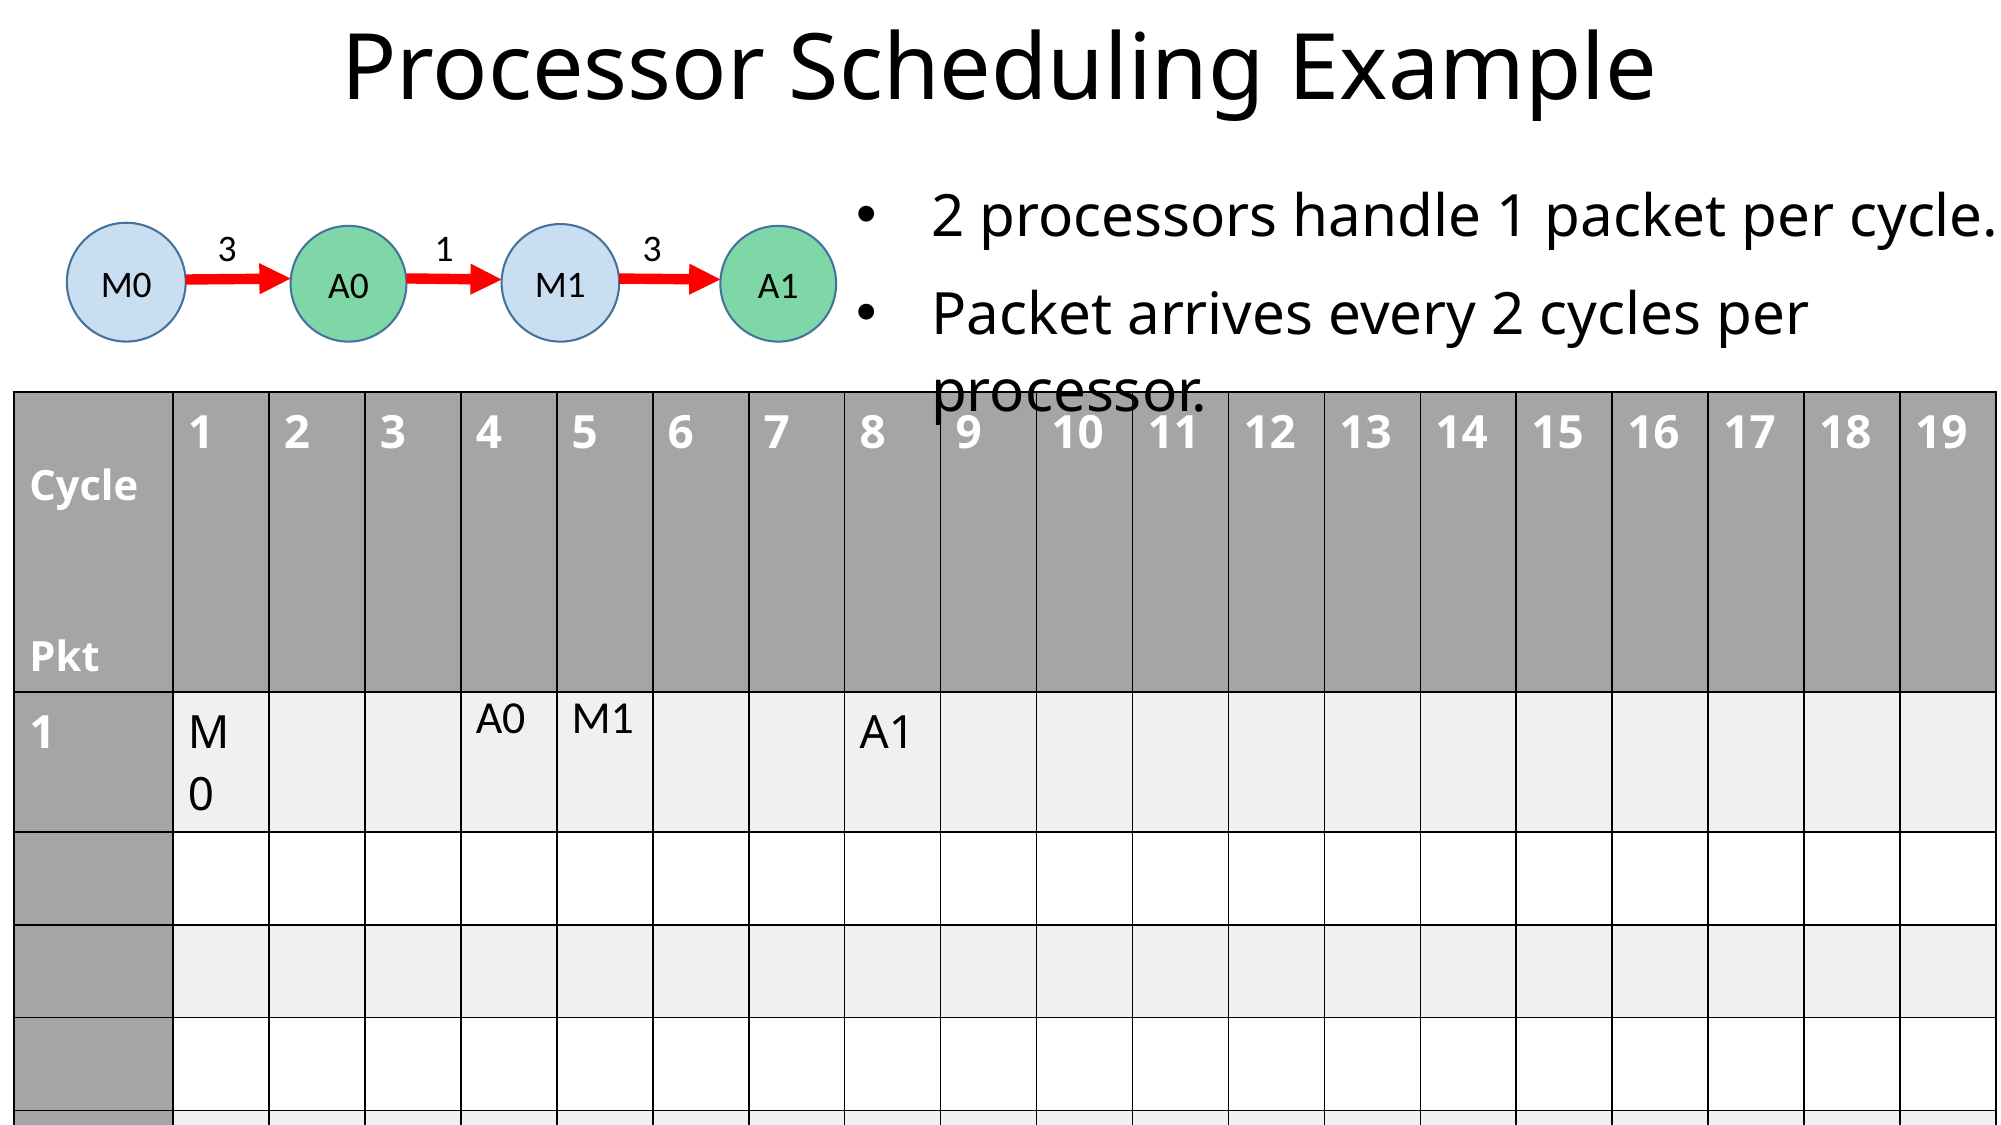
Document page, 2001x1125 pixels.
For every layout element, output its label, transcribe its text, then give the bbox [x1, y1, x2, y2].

table_cell [1037, 693, 1132, 831]
table_cell A1 [845, 693, 940, 831]
table_cell M0 [174, 693, 268, 831]
table_cell [15, 1018, 172, 1110]
table_cell [462, 833, 556, 924]
table_cell [462, 1018, 556, 1110]
table_cell [1901, 1018, 1995, 1110]
table_cell [1517, 926, 1611, 1017]
table_cell [750, 693, 844, 831]
table_cell [1421, 833, 1515, 924]
table_cell [1517, 1018, 1611, 1110]
table_header 10 [1037, 431, 1132, 691]
table_cell [558, 1111, 652, 1125]
table_header 9 [941, 431, 1036, 691]
table_cell [1901, 1111, 1995, 1125]
table_cell [1229, 833, 1324, 924]
table_cell [15, 926, 172, 1017]
table_cell [1421, 1018, 1515, 1110]
text_box M0 [65, 221, 187, 343]
table_cell [1805, 833, 1899, 924]
table_cell [750, 926, 844, 1017]
table_cell [558, 833, 652, 924]
table_header 17 [1709, 431, 1803, 691]
table_header 6 [654, 393, 748, 691]
table_cell [558, 926, 652, 1017]
table_cell [1709, 693, 1803, 831]
table_cell [1325, 926, 1420, 1017]
table_cell [15, 1111, 172, 1125]
table_cell [750, 833, 844, 924]
table_cell [1805, 693, 1899, 831]
table_cell [462, 926, 556, 1017]
table_header 15 [1517, 431, 1611, 691]
table_cell [1901, 833, 1995, 924]
table_cell [1325, 1111, 1420, 1125]
table_cell [1517, 693, 1611, 831]
table_cell [270, 1111, 364, 1125]
title Processor Scheduling Example [80, 0, 1919, 179]
table_cell [270, 1018, 364, 1110]
table_cell [941, 693, 1036, 831]
table_cell [1901, 693, 1995, 831]
table_header 1 [174, 393, 268, 691]
table_cell [654, 833, 748, 924]
table_cell [174, 833, 268, 924]
table_cell [366, 833, 460, 924]
table_cell [1229, 1018, 1324, 1110]
table_cell [1709, 1018, 1803, 1110]
table_cell [845, 926, 940, 1017]
table_cell [366, 693, 460, 831]
table_cell [366, 1111, 460, 1125]
table_cell [845, 1018, 940, 1110]
table_cell [174, 1018, 268, 1110]
table_cell [1229, 1111, 1324, 1125]
text_box M1 [500, 223, 621, 343]
table_cell [1133, 926, 1228, 1017]
table_header 11 [1133, 431, 1228, 691]
table_cell [1517, 833, 1611, 924]
table_cell [1805, 1111, 1899, 1125]
table_cell [1613, 1018, 1707, 1110]
table_cell [654, 926, 748, 1017]
table_header 4 [462, 393, 556, 691]
table_cell [1325, 833, 1420, 924]
table_cell [1613, 926, 1707, 1017]
table_cell [750, 1018, 844, 1110]
table_cell [1613, 833, 1707, 924]
text_box A1 [719, 224, 838, 343]
table_cell [174, 926, 268, 1017]
table_header 12 [1229, 431, 1324, 691]
table_cell [654, 693, 748, 831]
text_box 3 [202, 216, 253, 274]
table_cell [941, 1111, 1036, 1125]
table_cell [1229, 926, 1324, 1017]
table_cell [1325, 1018, 1420, 1110]
table_cell [1133, 1111, 1228, 1125]
table_cell [941, 926, 1036, 1017]
table_header 8 [845, 431, 940, 691]
table_cell [1517, 1111, 1611, 1125]
table_cell [1901, 926, 1995, 1017]
table_cell [1133, 693, 1228, 831]
table_cell [1421, 693, 1515, 831]
table_cell [1037, 1111, 1132, 1125]
table_cell [654, 1018, 748, 1110]
table_cell [1037, 926, 1132, 1017]
table_cell [1613, 693, 1707, 831]
table_cell [1421, 926, 1515, 1017]
table_header 19 [1901, 431, 1995, 691]
table_cell [366, 1018, 460, 1110]
table_header 3 [366, 393, 460, 691]
table_cell [174, 1111, 268, 1125]
table_cell 1 [15, 693, 172, 831]
table_cell [1709, 926, 1803, 1017]
text_box 3 [627, 216, 678, 276]
table_header 7 [750, 393, 844, 691]
table_cell [1037, 1018, 1132, 1110]
table_cell [1133, 1018, 1228, 1110]
table_cell [1805, 1018, 1899, 1110]
table_cell [558, 1018, 652, 1110]
table_header Cycle Pkt [15, 393, 172, 691]
table_cell [1229, 693, 1324, 831]
table_cell [654, 1111, 748, 1125]
table_header 13 [1325, 431, 1420, 691]
table_cell M1 [558, 693, 652, 831]
table_cell [1037, 833, 1132, 924]
table_cell [1421, 1111, 1515, 1125]
table_header 18 [1805, 431, 1899, 691]
table_cell [366, 926, 460, 1017]
table_cell [845, 1111, 940, 1125]
table_cell [1133, 833, 1228, 924]
table_cell [941, 1018, 1036, 1110]
table_header 16 [1613, 431, 1707, 691]
table_cell [1613, 1111, 1707, 1125]
table_cell [1325, 693, 1420, 831]
table_cell [750, 1111, 844, 1125]
table_cell [1805, 926, 1899, 1017]
table_cell [1709, 833, 1803, 924]
text_box 1 [419, 216, 470, 276]
table_cell [270, 833, 364, 924]
table_cell [270, 926, 364, 1017]
table_header 5 [558, 393, 652, 691]
table_cell [1709, 1111, 1803, 1125]
table_cell [15, 833, 172, 924]
table_cell A0 [462, 693, 556, 831]
text_box A0 [289, 224, 408, 343]
table_header 14 [1421, 431, 1515, 691]
table_header 2 [270, 393, 364, 691]
table_cell [941, 833, 1036, 924]
table_cell [845, 833, 940, 924]
text_box 2 processors handle 1 packet per cycle. Packet arrives every 2 cycles per processor. [841, 164, 2000, 431]
table_cell [462, 1111, 556, 1125]
table_cell [270, 693, 364, 831]
